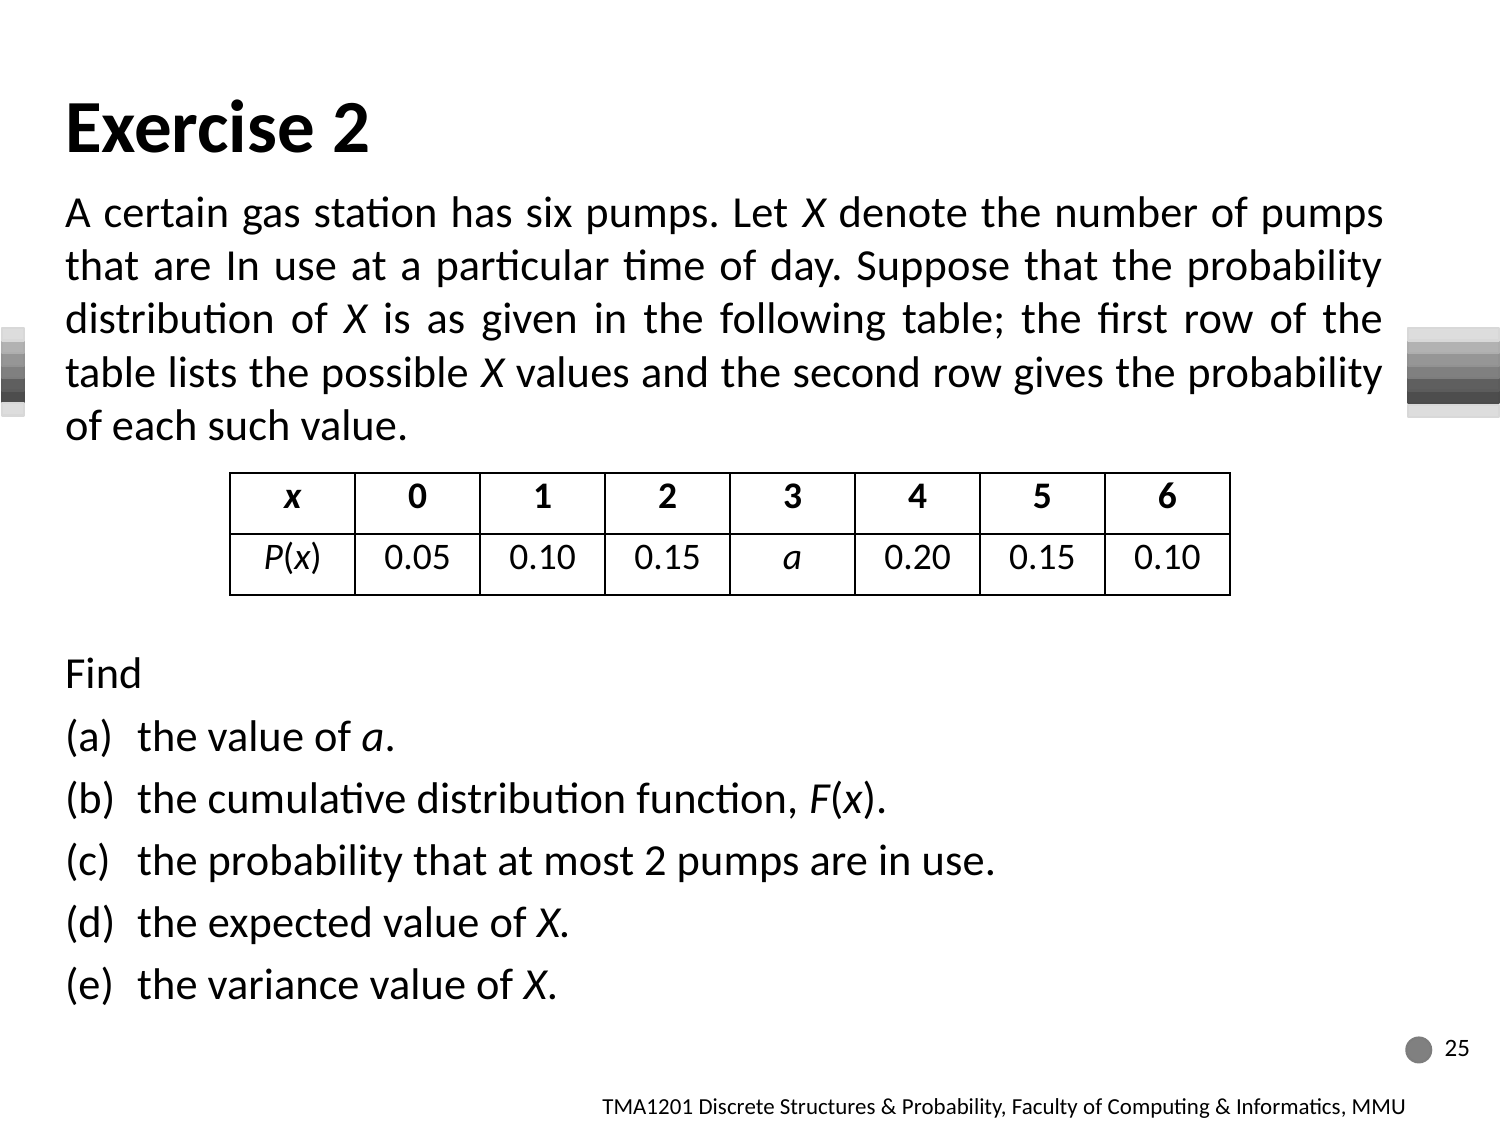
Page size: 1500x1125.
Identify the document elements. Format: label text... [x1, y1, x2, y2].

table_header 2 [606, 474, 729, 533]
table_cell 0.20 [856, 535, 979, 594]
table_cell P(x) [231, 535, 354, 594]
footer TMA1201 Discrete Structures & Probability, Faculty of Computing & Informatics, MMU [587, 1084, 1500, 1125]
table_cell 0.15 [981, 535, 1104, 594]
table_cell a [731, 535, 854, 594]
table_header 3 [731, 474, 854, 533]
table_header 6 [1106, 474, 1229, 533]
table_header 4 [856, 474, 979, 533]
table_header x [231, 474, 354, 533]
table_header 0 [356, 474, 479, 533]
table_header 1 [481, 474, 604, 533]
table_cell 0.10 [1106, 535, 1229, 594]
table_header 5 [981, 474, 1104, 533]
title Exercise 2 [50, 46, 1411, 175]
slide_number 25 [1429, 1009, 1500, 1084]
table_cell 0.10 [481, 535, 604, 594]
list A certain gas station has six pumps. Let X denote the number of pumps that are In use at a particular time of day. Suppose that the probability distribution of X is as given in the following table; the first row of the table lists the possible X values and the second row gives the probability of each such value. Find the value of a. the cumulative distribution function, F(x). the probability that at most 2 pumps are in use. the expected value of X. the variance value of X. [50, 175, 1400, 1025]
table_cell 0.15 [606, 535, 729, 594]
table_cell 0.05 [356, 535, 479, 594]
